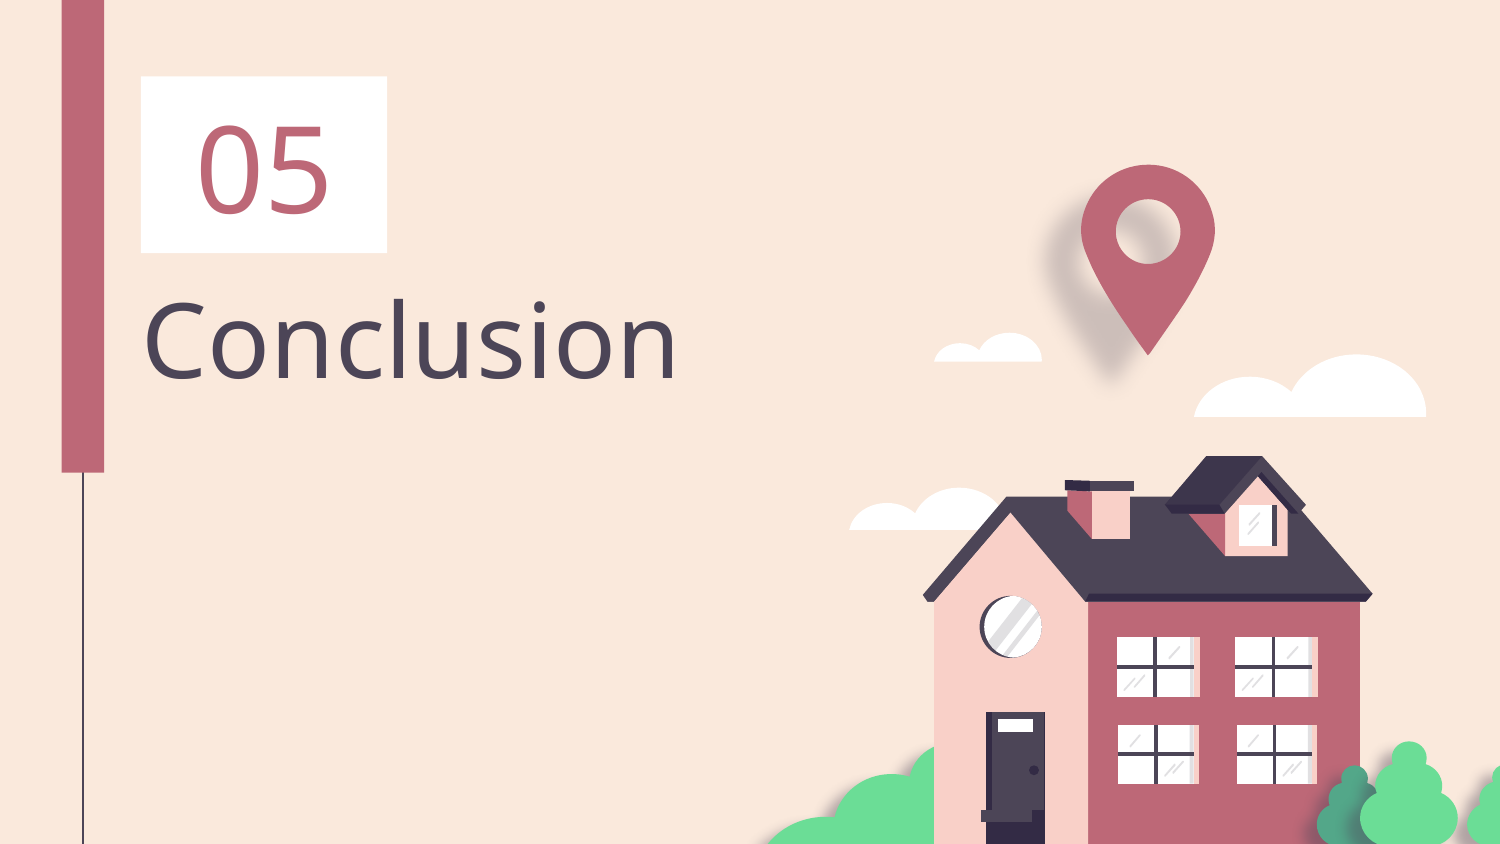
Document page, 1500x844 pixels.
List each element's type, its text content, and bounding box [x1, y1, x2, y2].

title 05 [140, 76, 388, 254]
title Conclusion [126, 259, 762, 669]
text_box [767, 164, 1500, 844]
